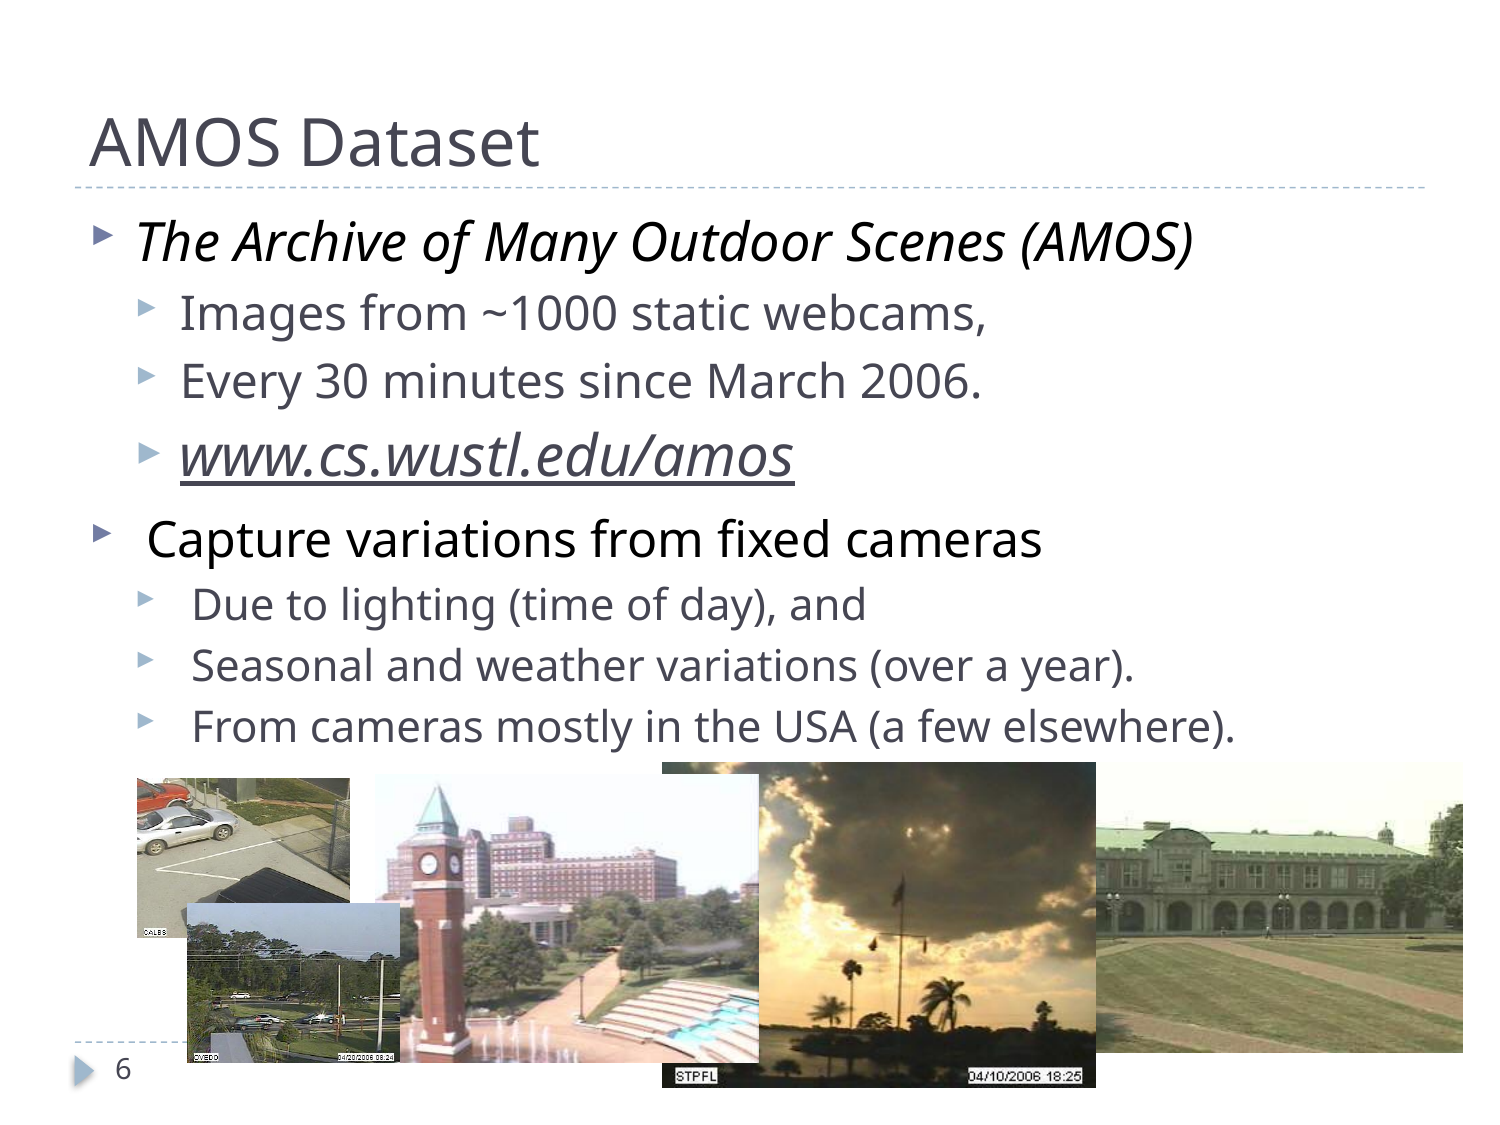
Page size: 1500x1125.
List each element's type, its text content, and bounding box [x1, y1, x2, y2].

list The Archive of Many Outdoor Scenes (AMOS) Images from ~1000 static webcams, Every 30 minutes since March 2006. www.cs.wustl.edu/amos Capture variations from fixed cameras Due to lighting (time of day), and Seasonal and weather variations (over a year). From cameras mostly in the USA (a few elsewhere). [75, 200, 1425, 1010]
slide_number 6 [100, 1042, 426, 1103]
picture [137, 762, 1463, 1088]
title AMOS Dataset [75, 24, 1425, 188]
